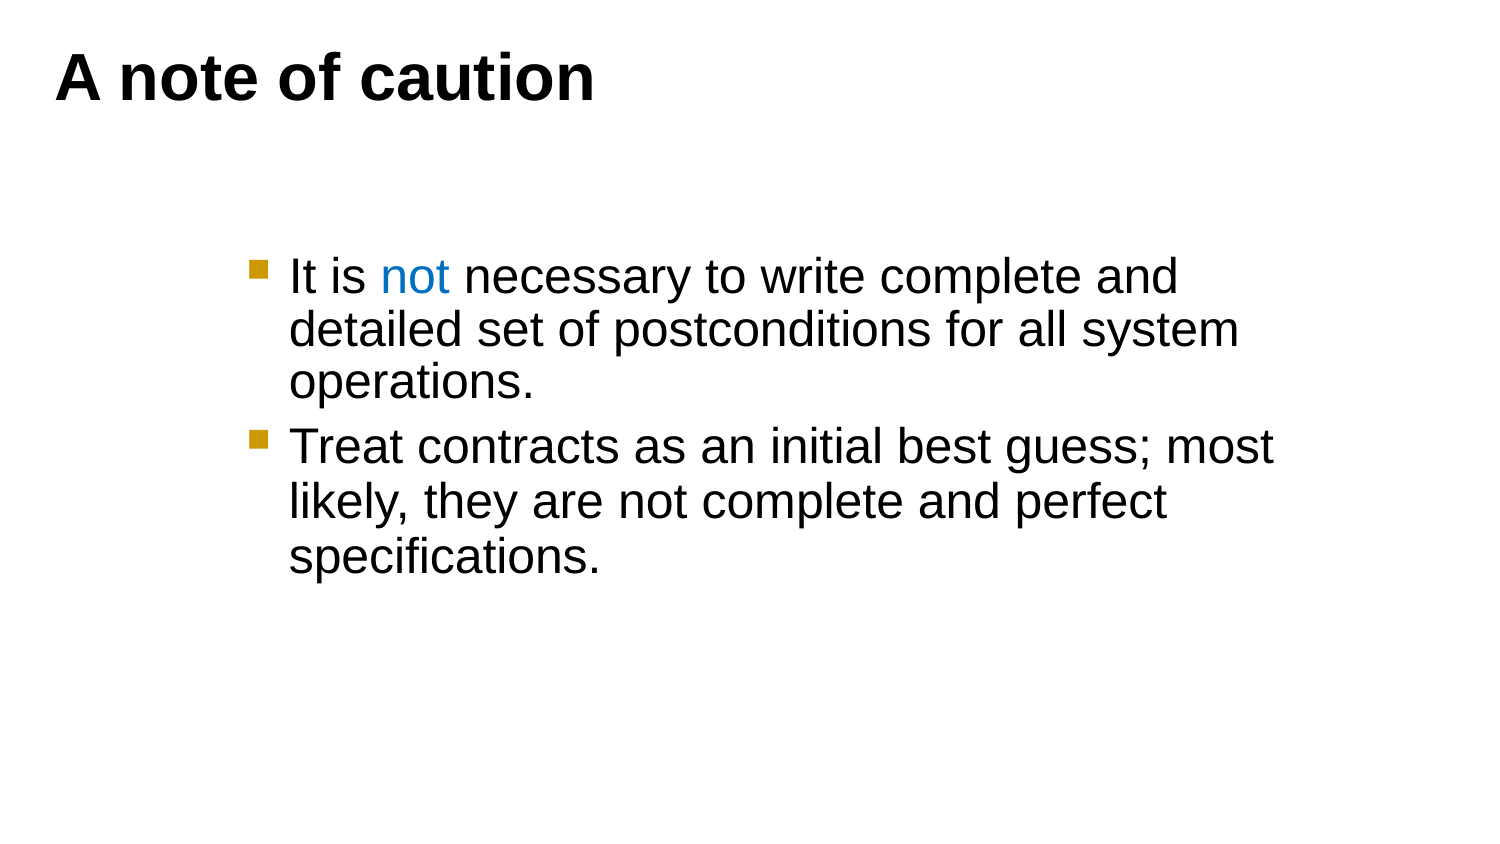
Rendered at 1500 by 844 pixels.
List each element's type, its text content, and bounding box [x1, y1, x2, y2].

title A note of caution [53, 32, 773, 175]
text_box It is not necessary to write complete and detailed set of postconditions for all system operations. Treat contracts as an initial best guess; most likely, they are not complete and perfect specifications. [242, 244, 1317, 585]
